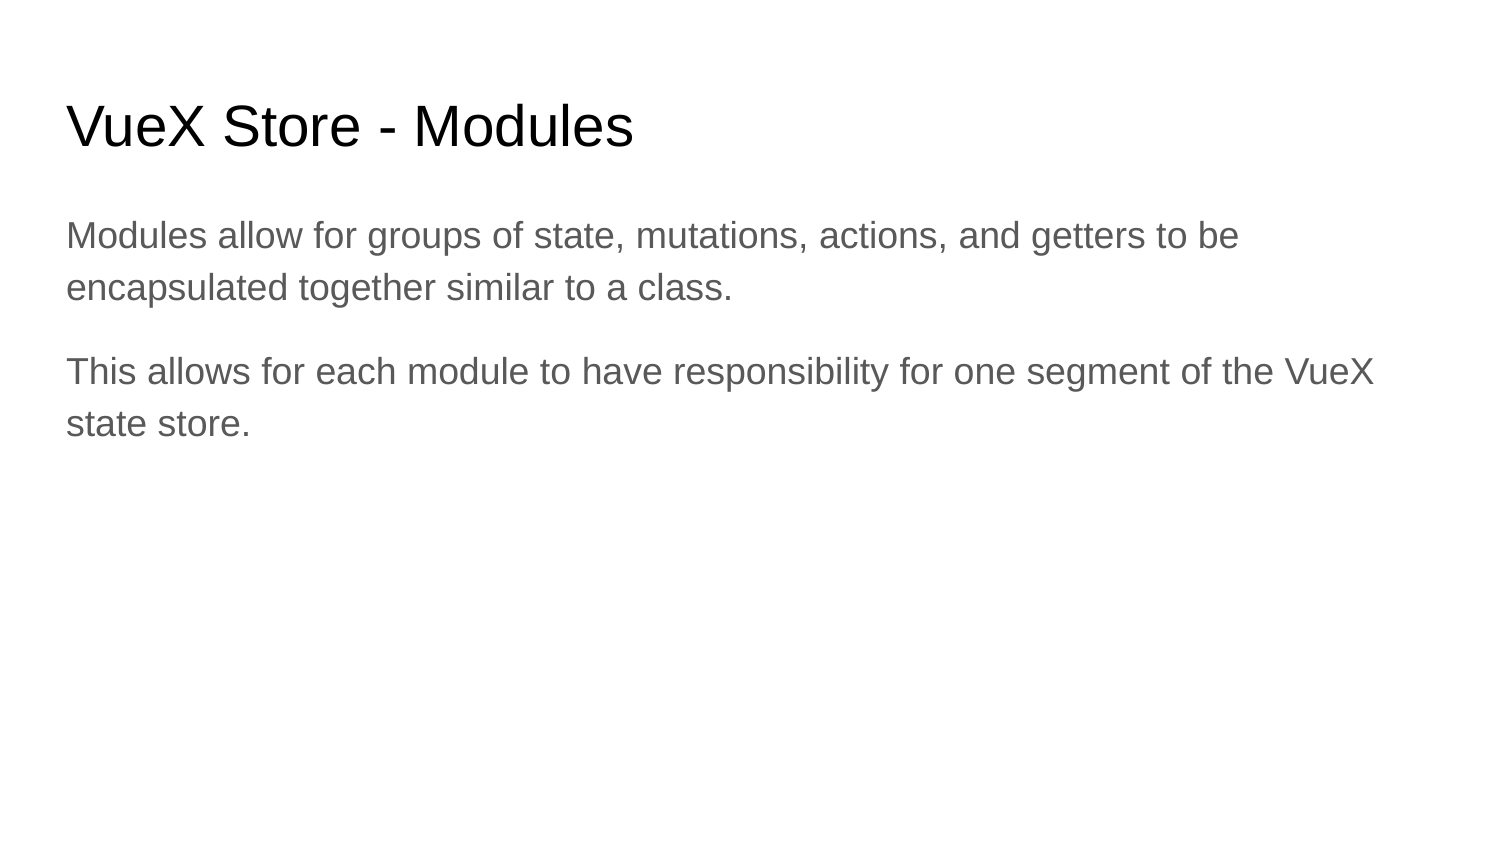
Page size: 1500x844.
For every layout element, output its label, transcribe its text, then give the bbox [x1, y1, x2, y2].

title VueX Store - Modules [51, 72, 1449, 167]
list Modules allow for groups of state, mutations, actions, and getters to be encapsulated together similar to a class. This allows for each module to have responsibility for one segment of the VueX state store. [51, 189, 1449, 750]
